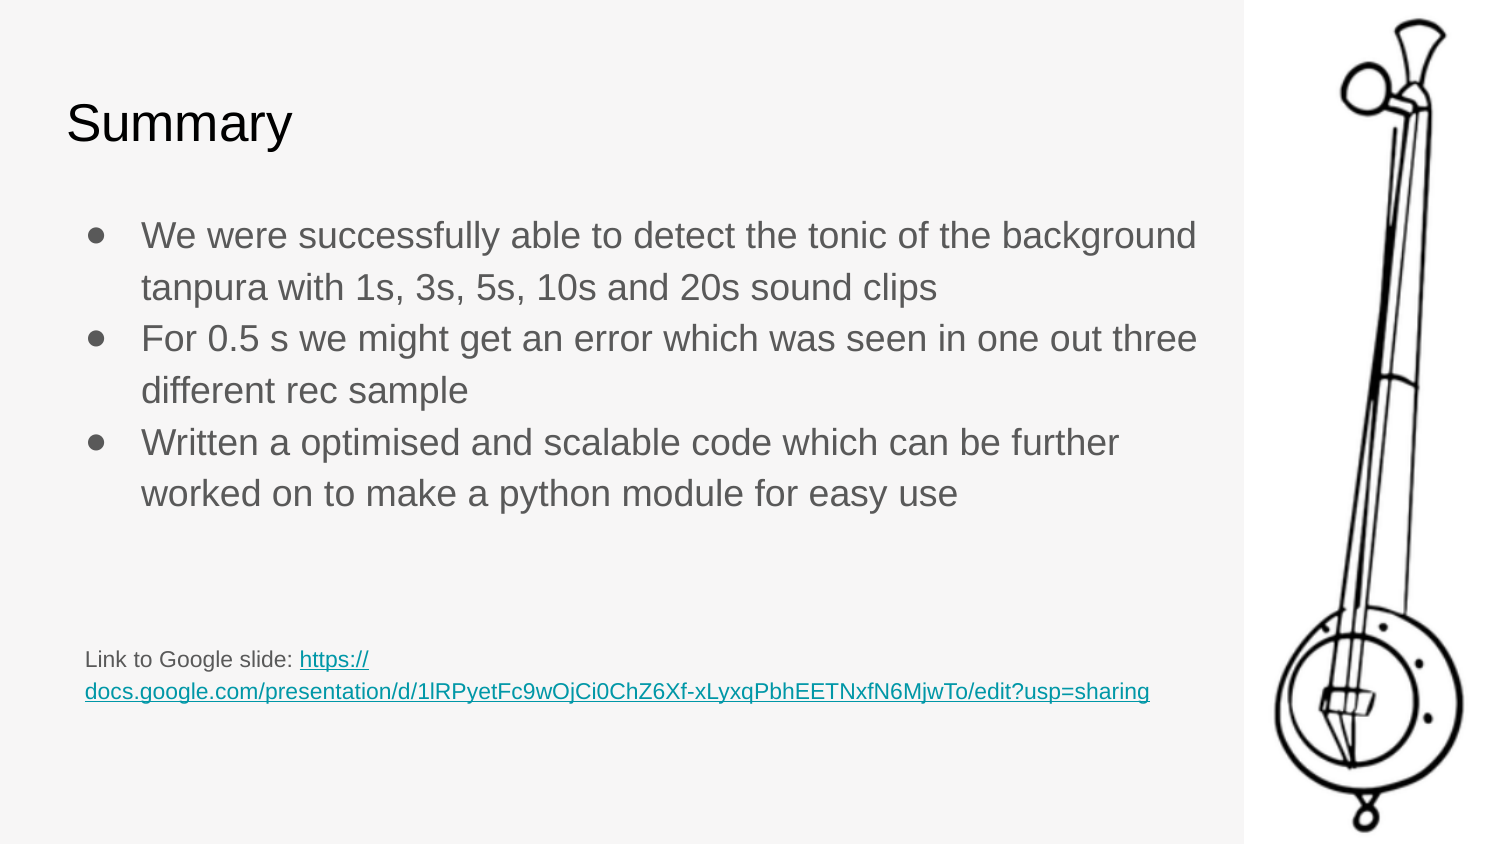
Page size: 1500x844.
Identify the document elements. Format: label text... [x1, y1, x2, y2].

picture [1244, 0, 1500, 844]
list We were successfully able to detect the tonic of the background tanpura with 1s, 3s, 5s, 10s and 20s sound clips For 0.5 s we might get an error which was seen in one out three different rec sample Written a optimised and scalable code which can be further worked on to make a python module for easy use Link to Google slide: https://docs.google.com/presentation/d/1lRPyetFc9wOjCi0ChZ6Xf-xLyxqPbhEETNxfN6MjwTo/edit?usp=sharing [51, 189, 1247, 750]
title Summary [51, 72, 1449, 167]
